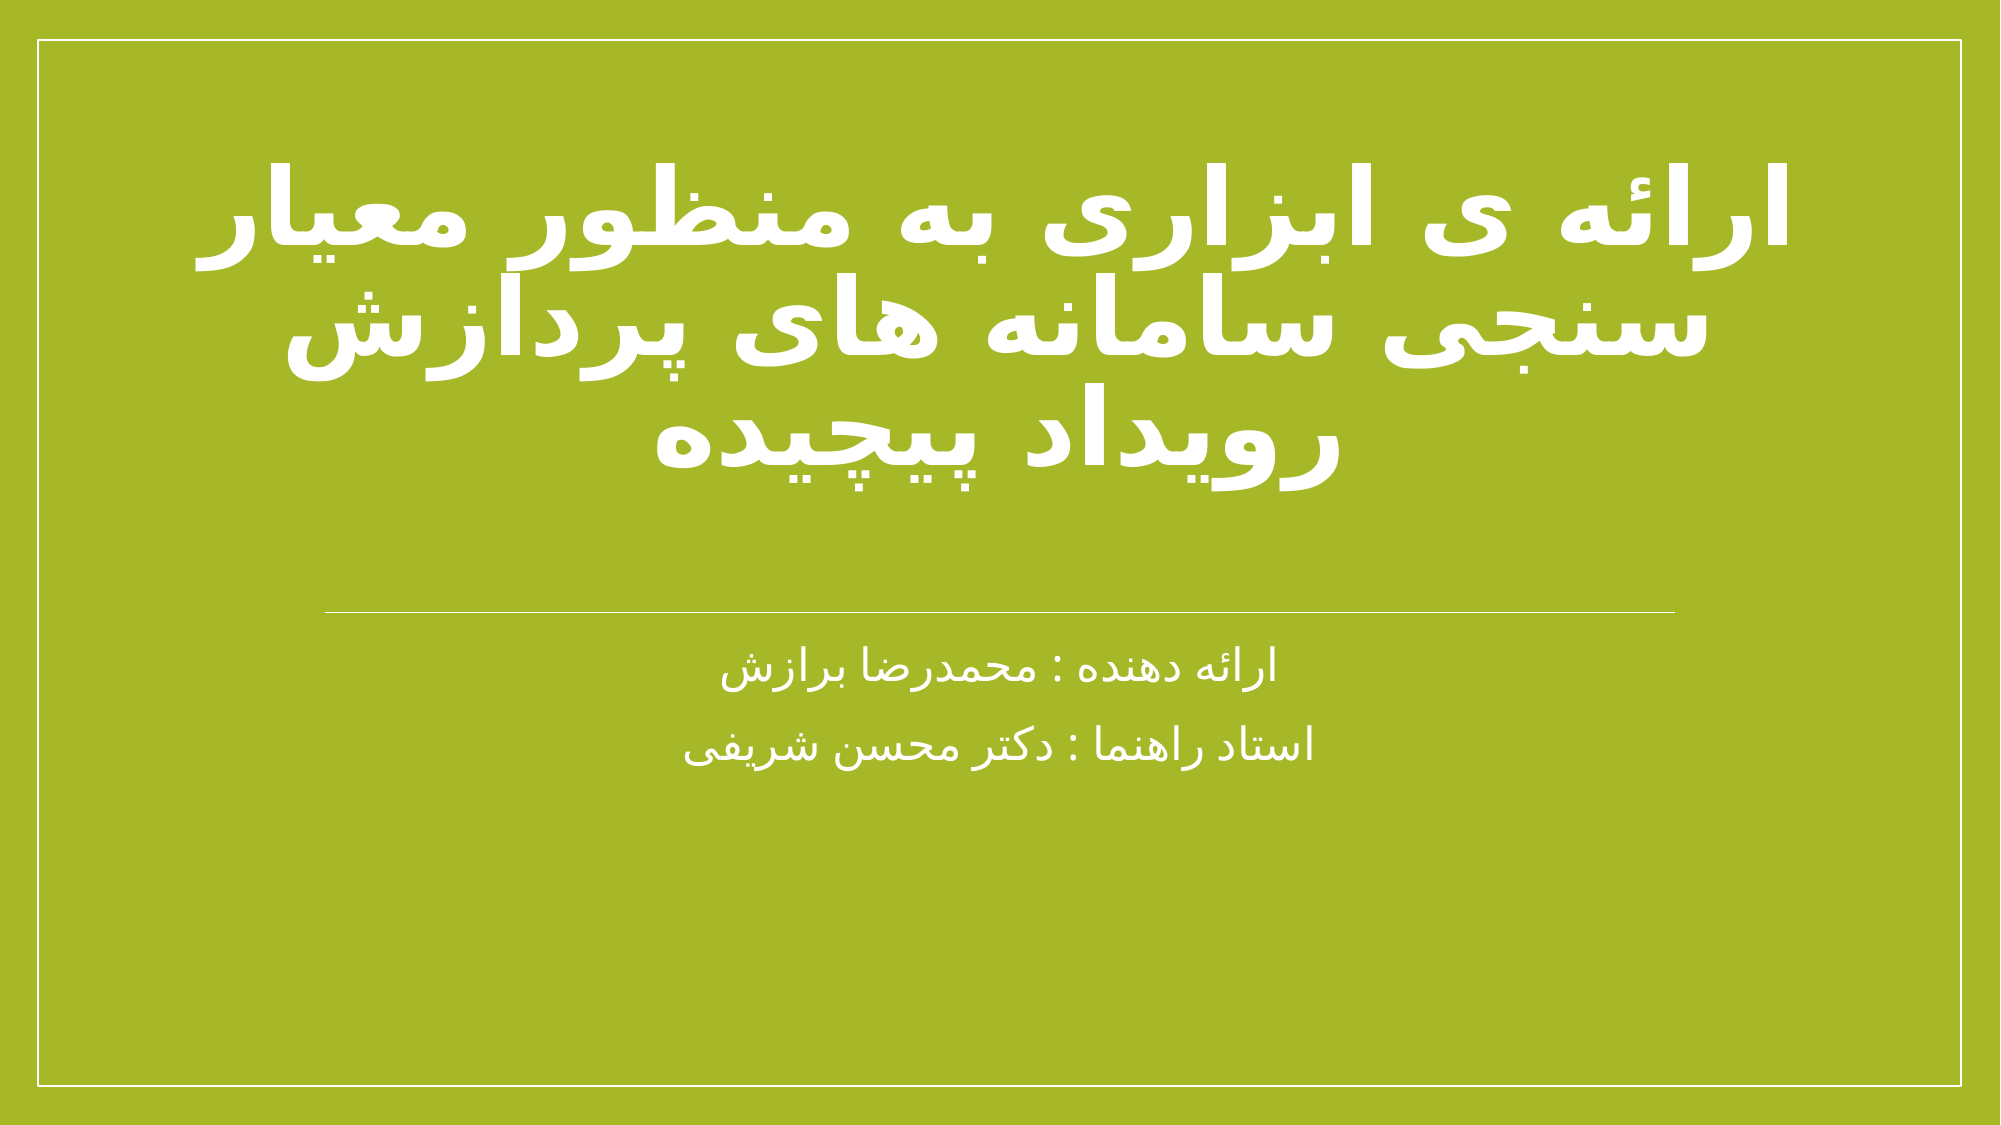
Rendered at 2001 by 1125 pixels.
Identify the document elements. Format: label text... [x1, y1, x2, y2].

subtitle ارائه دهنده : محمدرضا برازش استاد راهنما : دکتر محسن شریفی [280, 634, 1719, 863]
title ارائه ی ابزاری به منظور معیار سنجی سامانه های پردازش رویداد پیچیده [182, 144, 1818, 625]
